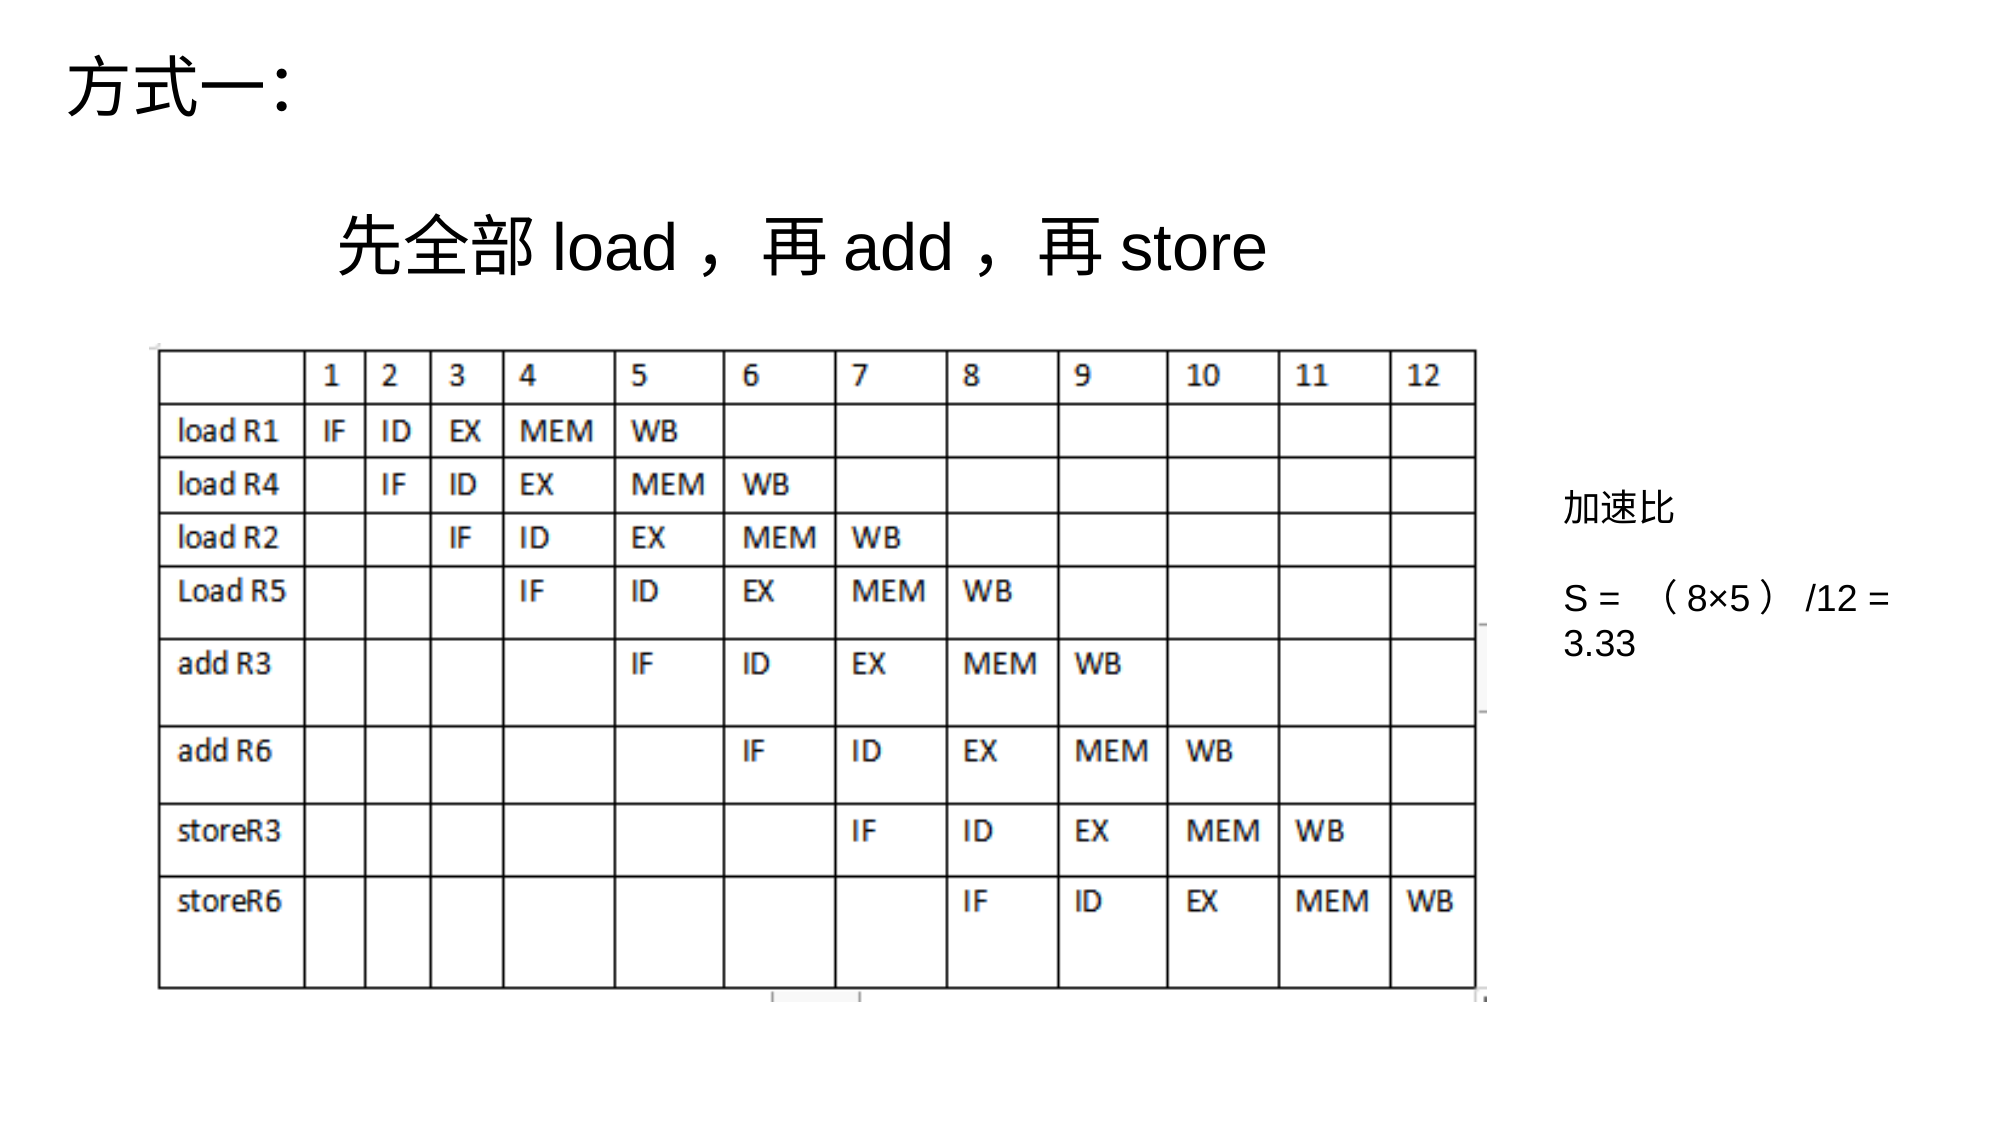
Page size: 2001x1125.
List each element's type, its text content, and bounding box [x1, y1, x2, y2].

text_box 方式一： 先全部load，再add，再store [50, 36, 1452, 292]
picture [149, 343, 1487, 1002]
text_box 加速比 S = （8×5）/12 = 3.33 [1548, 476, 1979, 717]
